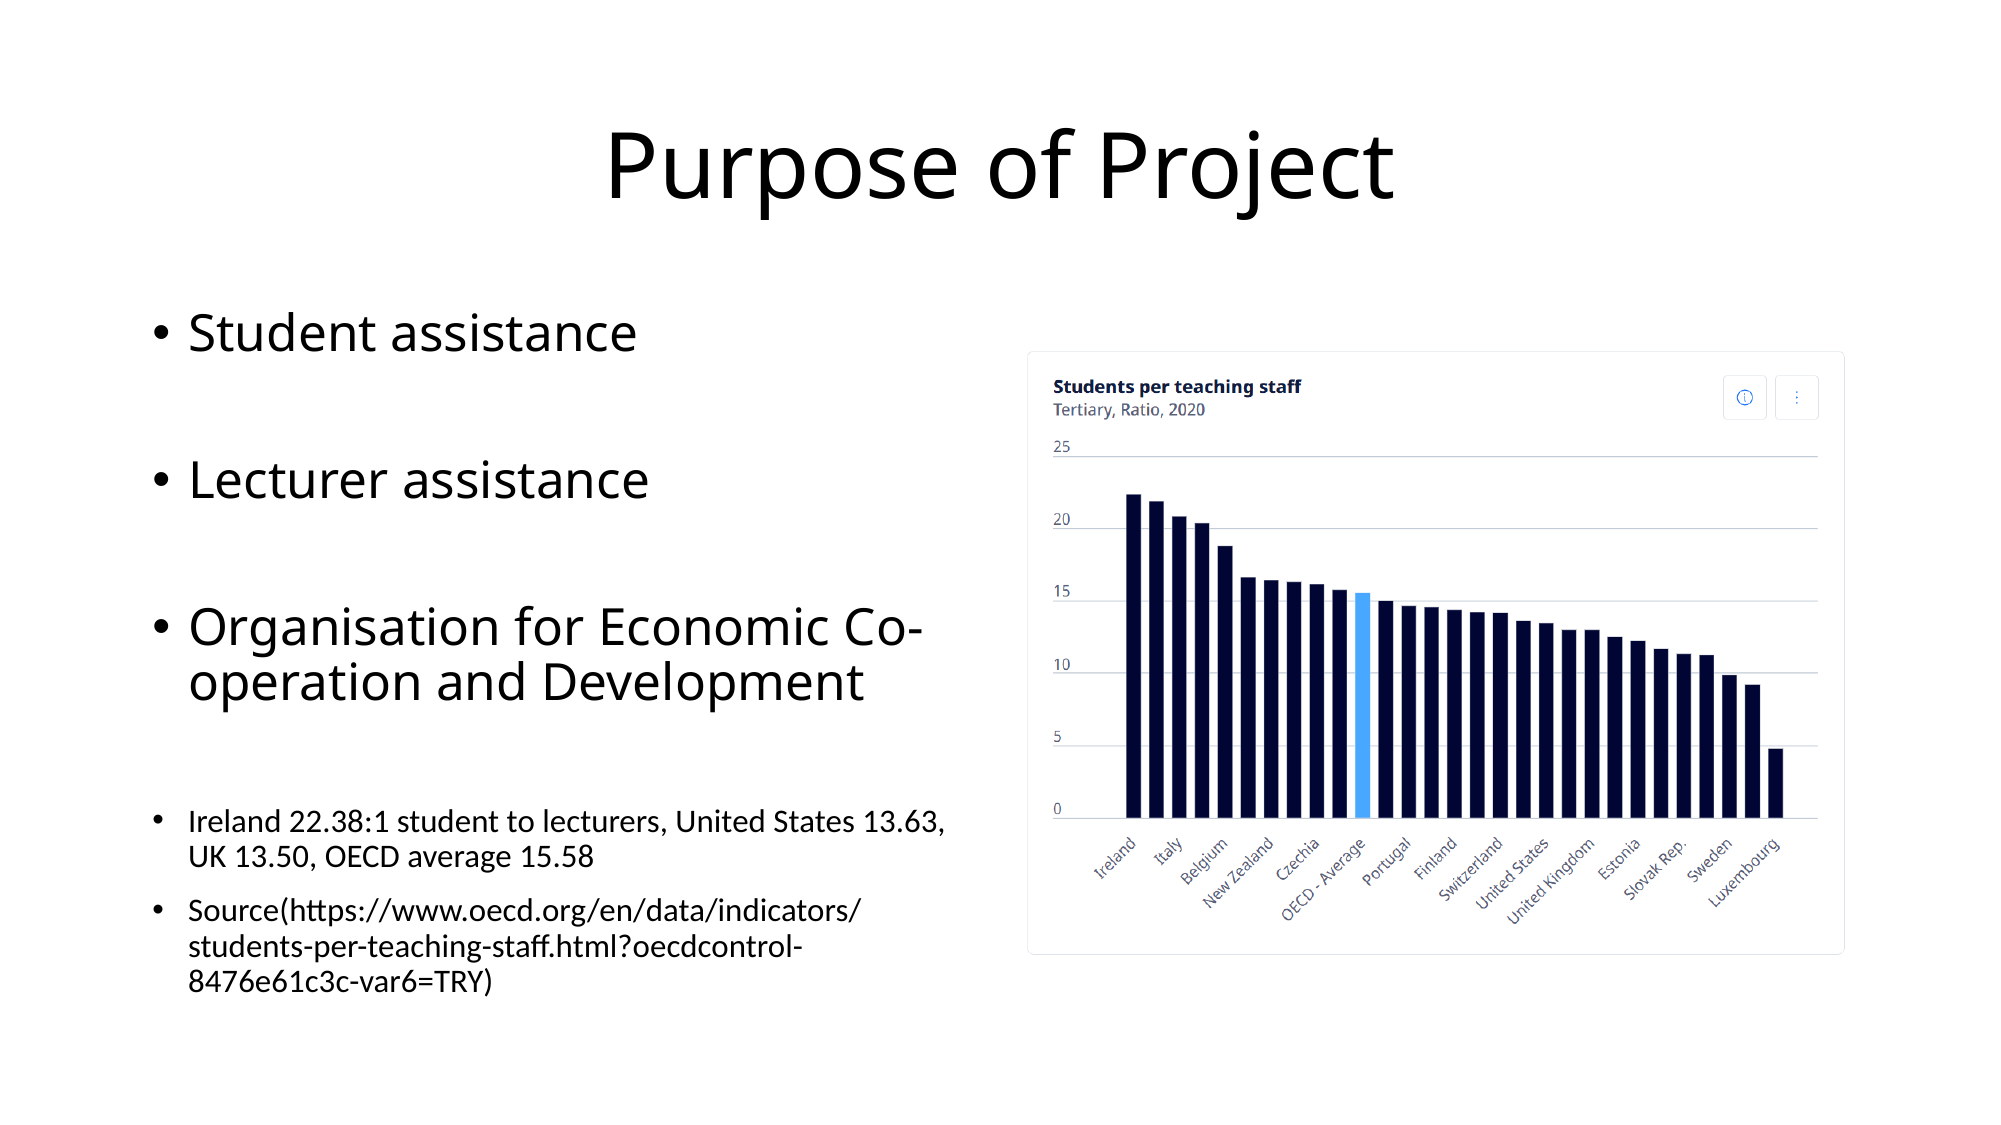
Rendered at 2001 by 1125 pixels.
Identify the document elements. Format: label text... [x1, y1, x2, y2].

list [1011, 344, 1863, 969]
title Purpose of Project [137, 59, 1863, 278]
list Student assistance Lecturer assistance Organisation for Economic Co-operation and Development Ireland 22.38:1 student to lecturers, United States 13.63, UK 13.50, OECD average 15.58 Source(https://www.oecd.org/en/data/indicators/students-per-teaching-staff.html?oecdcontrol-8476e61c3c-var6=TRY) [137, 299, 988, 1014]
